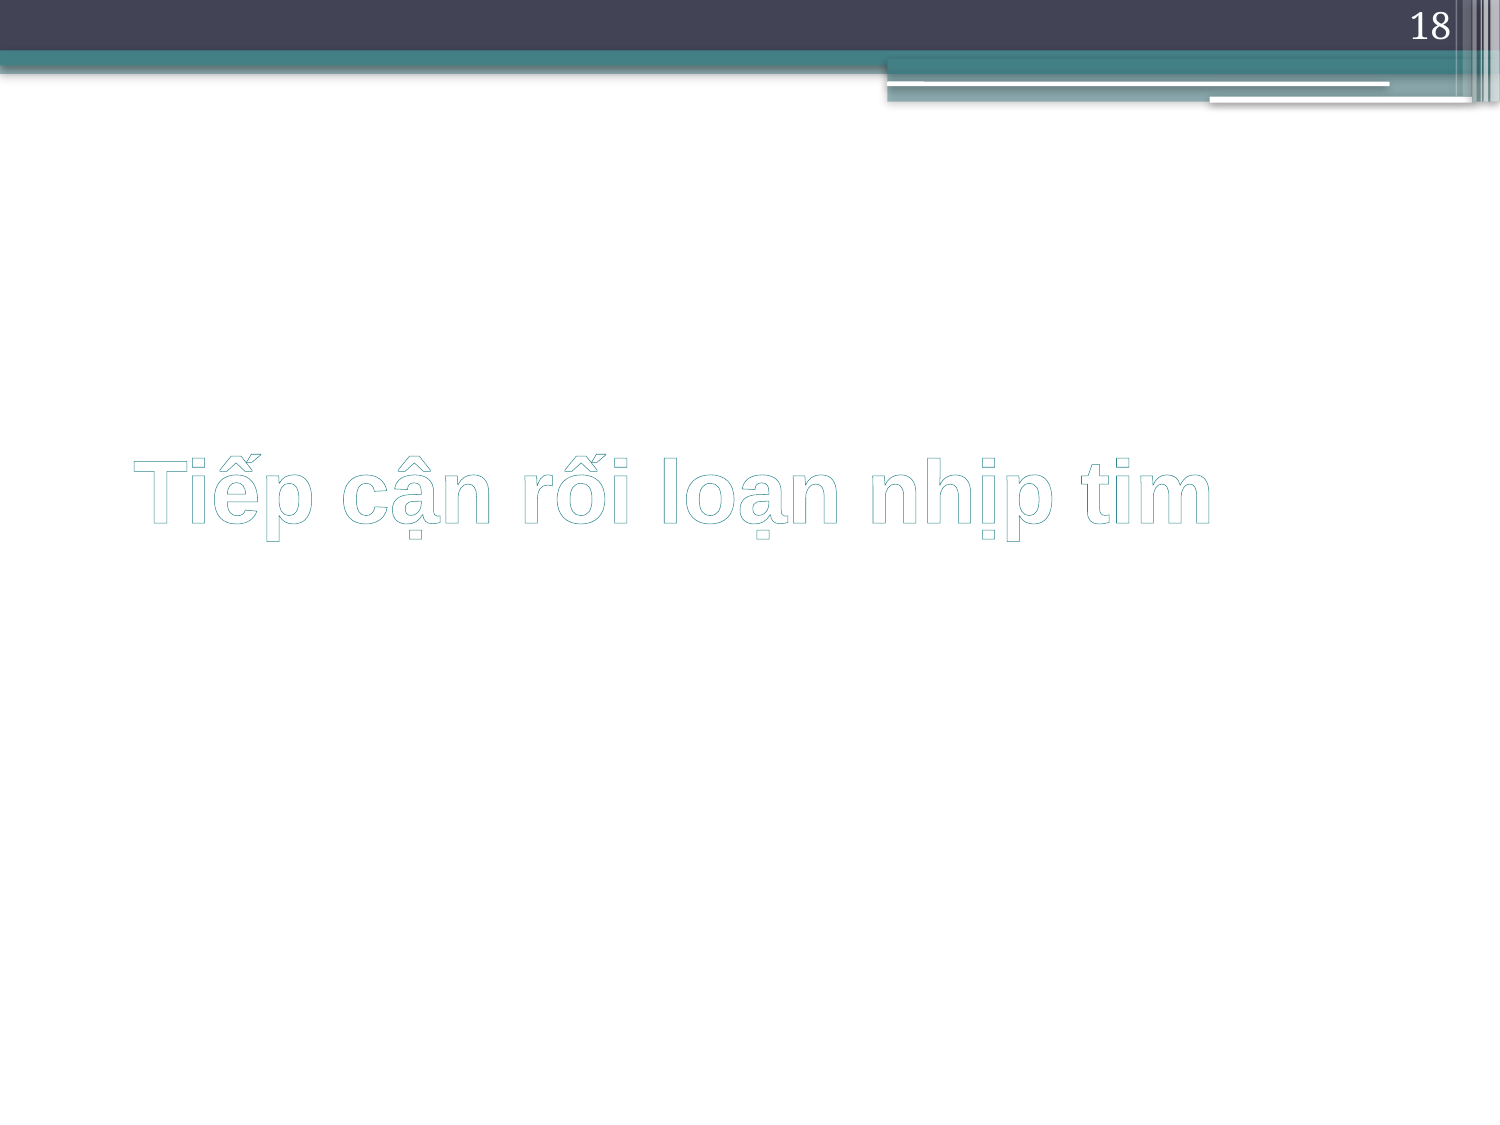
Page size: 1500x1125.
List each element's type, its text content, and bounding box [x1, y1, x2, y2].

title Tiếp cận rối loạn nhịp tim [118, 324, 1394, 549]
slide_number 18 [1341, 0, 1466, 61]
